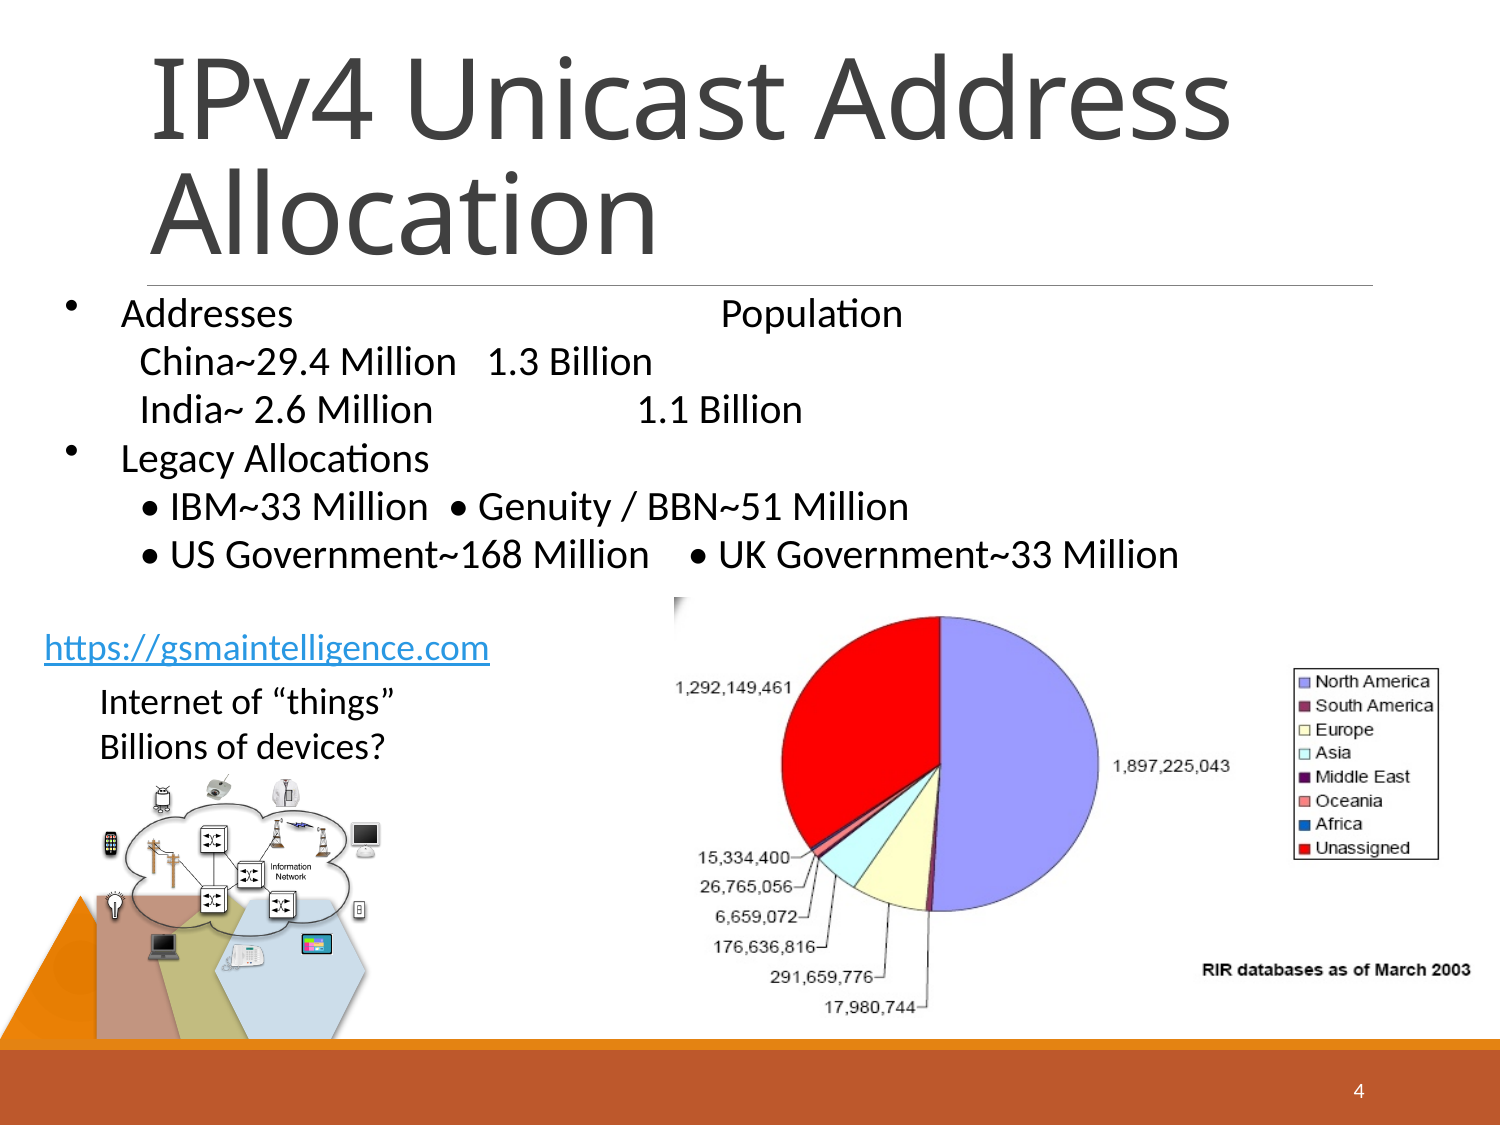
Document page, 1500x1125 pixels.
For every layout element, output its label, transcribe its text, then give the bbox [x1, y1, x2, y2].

text_box https://gsmaintelligence.com [29, 615, 506, 721]
text_box Internet of “things” Billions of devices? [84, 721, 411, 775]
slide_number 4 [1218, 1059, 1380, 1120]
picture [674, 597, 1483, 1019]
text_box Addresses Population China~29.4 Million 1.3 Billion India~ 2.6 Million 1.1 Billion Legacy Allocations • IBM~33 Million • Genuity / BBN~51 Million • US Government~168 Million • UK Government~33 Million [49, 287, 1450, 585]
picture [98, 774, 383, 974]
title IPv4 Unicast Address Allocation [135, 47, 1373, 285]
